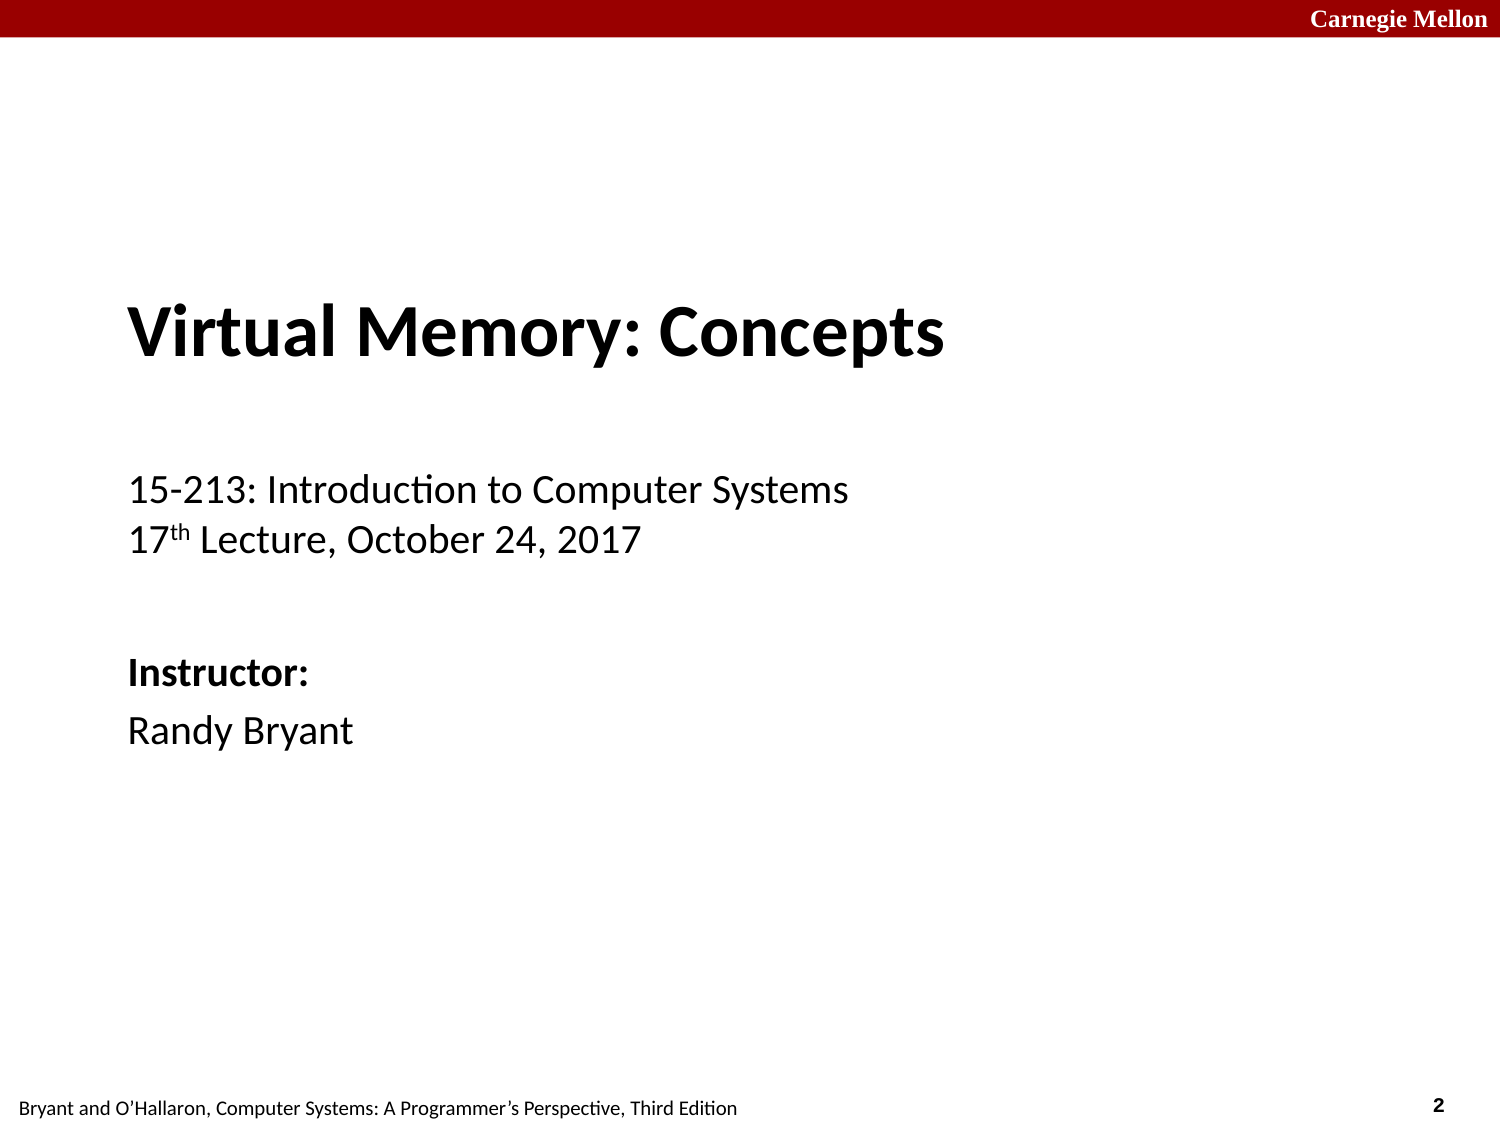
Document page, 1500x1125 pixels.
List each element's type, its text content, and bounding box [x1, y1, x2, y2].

title Virtual Memory: Concepts 15-213: Introduction to Computer Systems 17th Lecture, October 24, 2017 [112, 279, 1388, 563]
subtitle Instructor: Randy Bryant [112, 637, 1373, 926]
